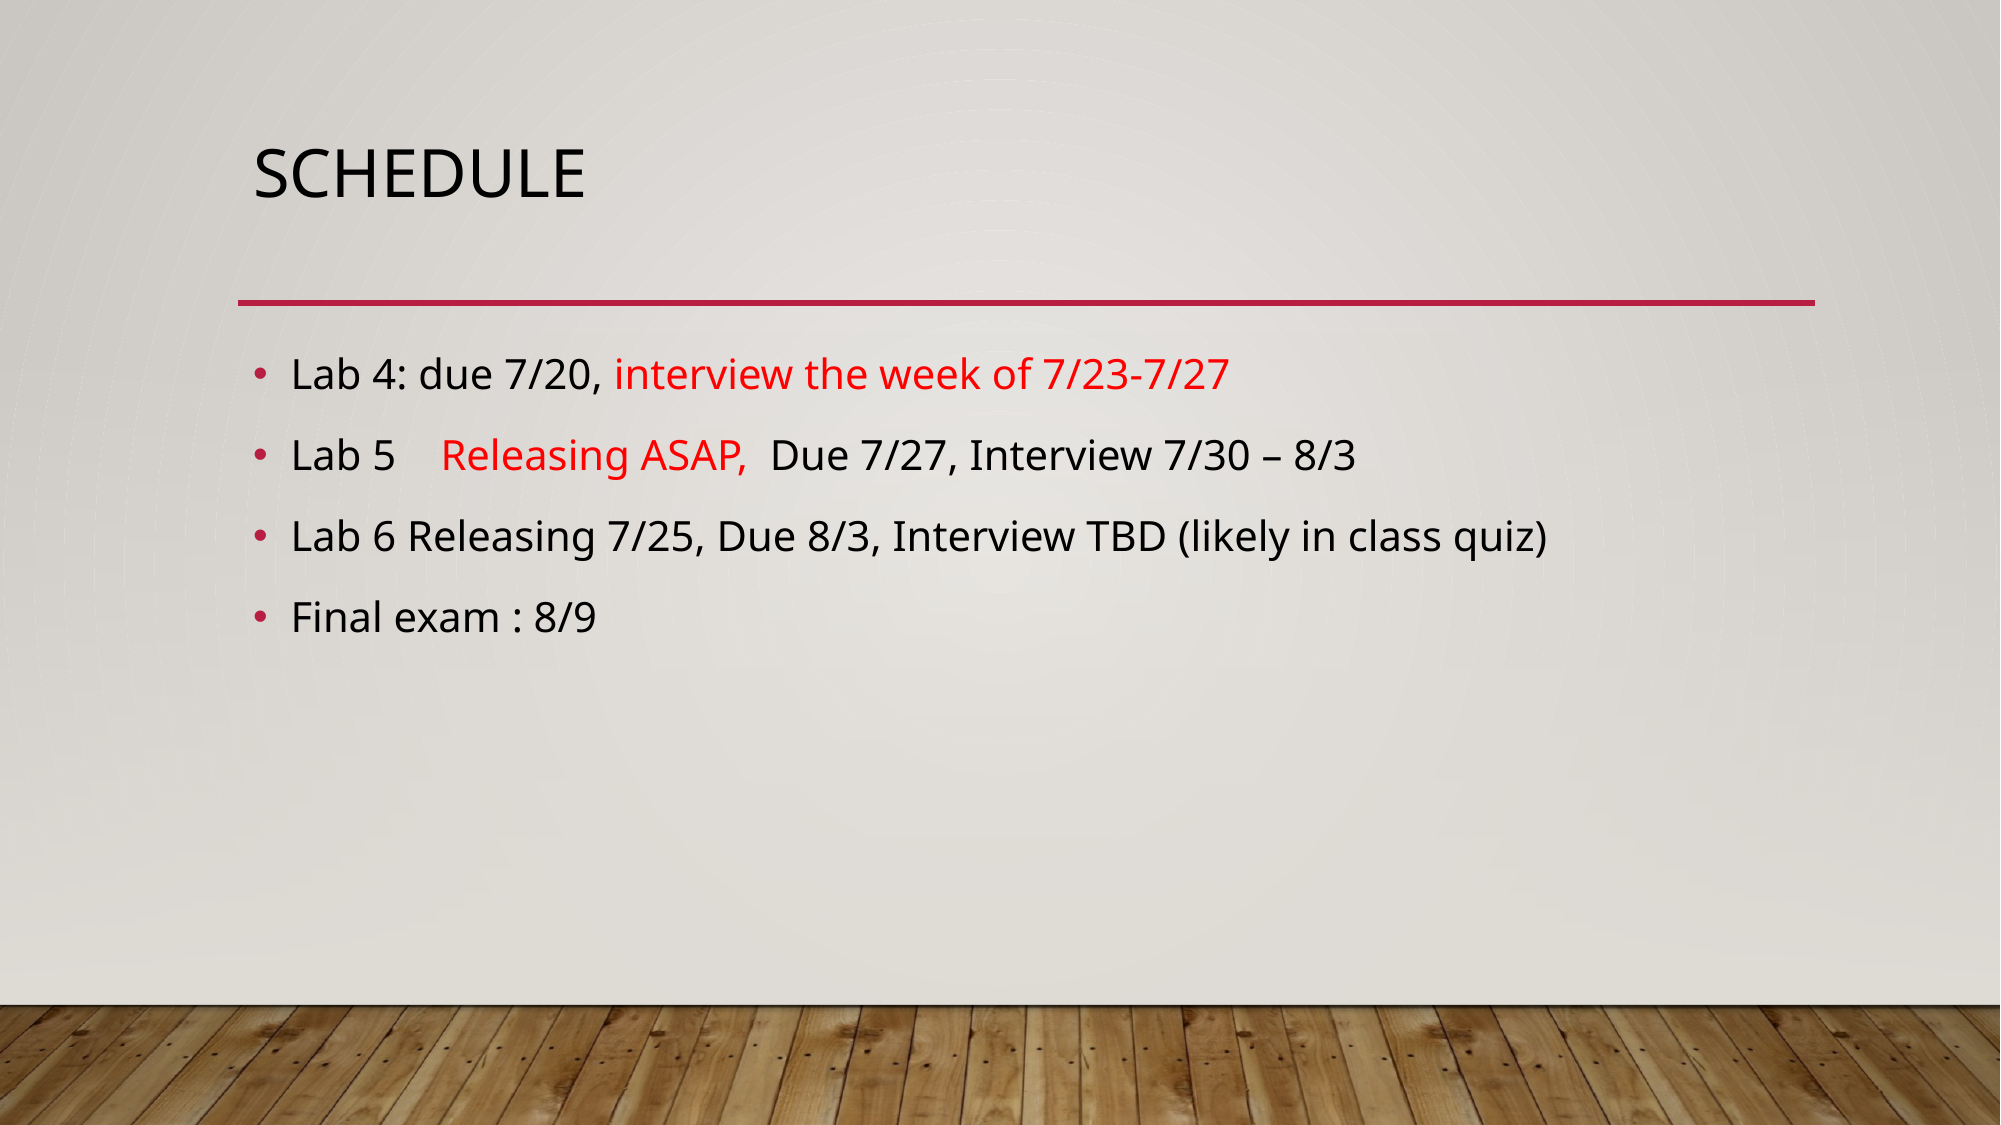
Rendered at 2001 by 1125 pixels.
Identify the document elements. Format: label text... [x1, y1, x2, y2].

picture [0, 1005, 2000, 1125]
list Lab 4: due 7/20, interview the week of 7/23-7/27 Lab 5 Releasing ASAP, Due 7/27, Interview 7/30 – 8/3 Lab 6 Releasing 7/25, Due 8/3, Interview TBD (likely in class quiz) Final exam : 8/9 [238, 330, 1814, 897]
title Schedule [238, 131, 1814, 305]
